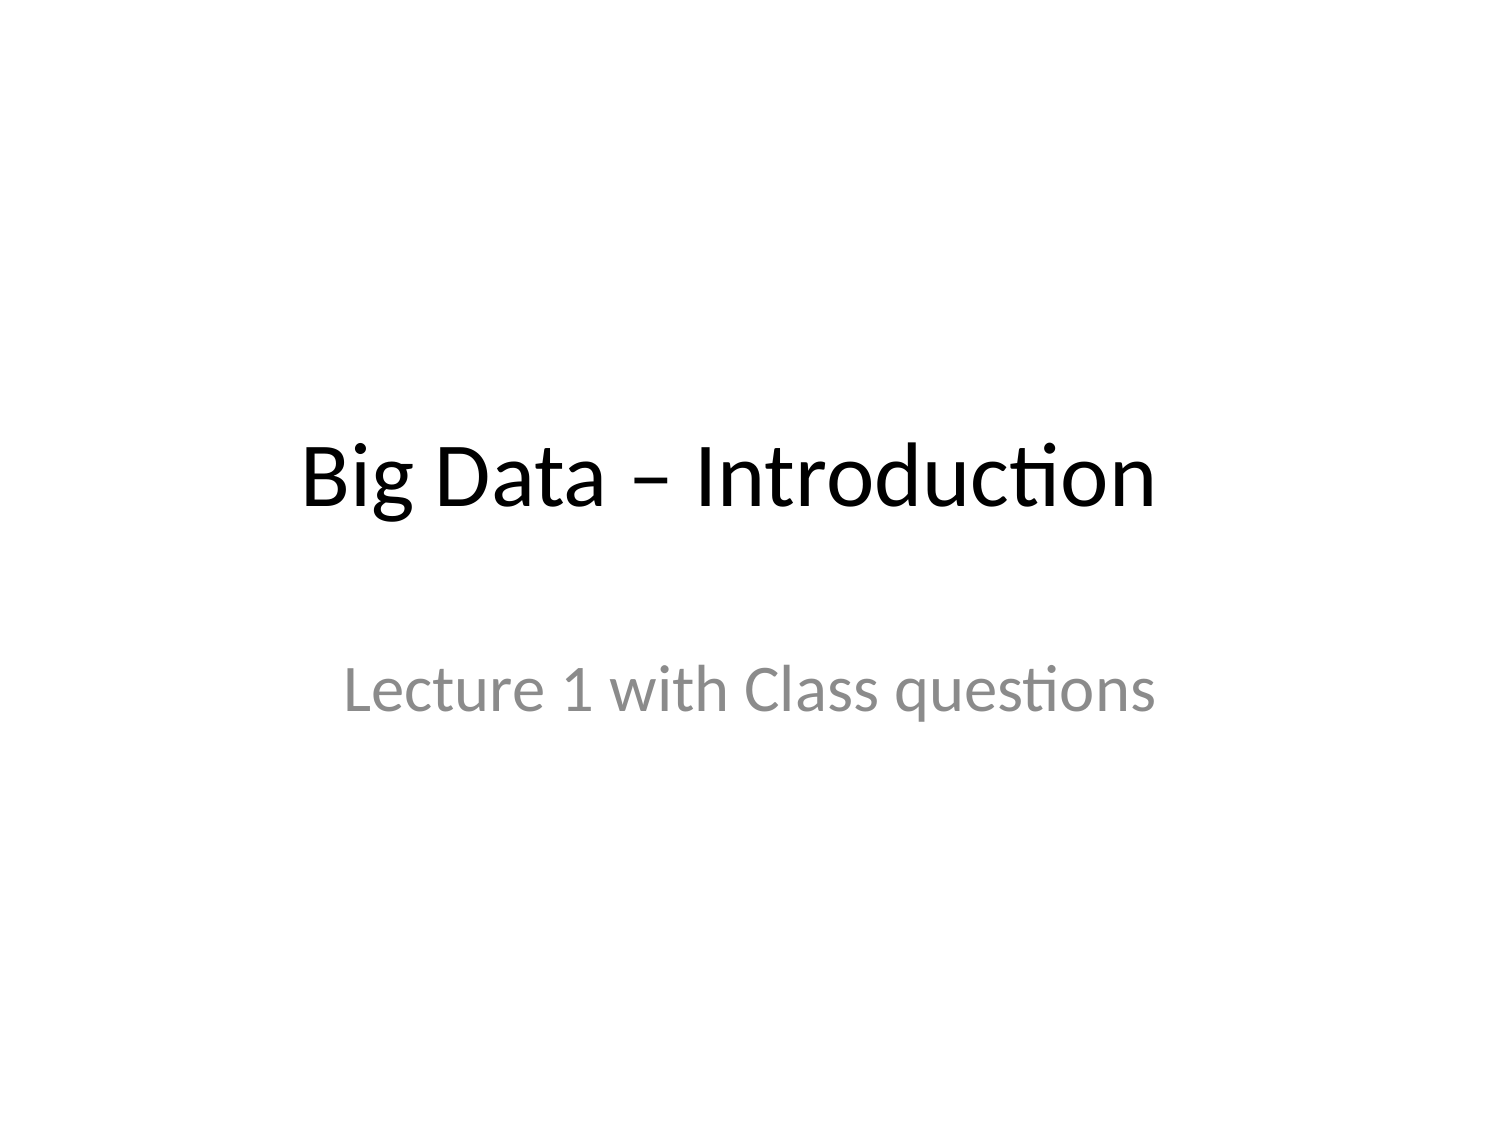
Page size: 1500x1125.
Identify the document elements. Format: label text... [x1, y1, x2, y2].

title Big Data – Introduction [112, 349, 1388, 591]
subtitle Lecture 1 with Class questions [225, 637, 1275, 925]
